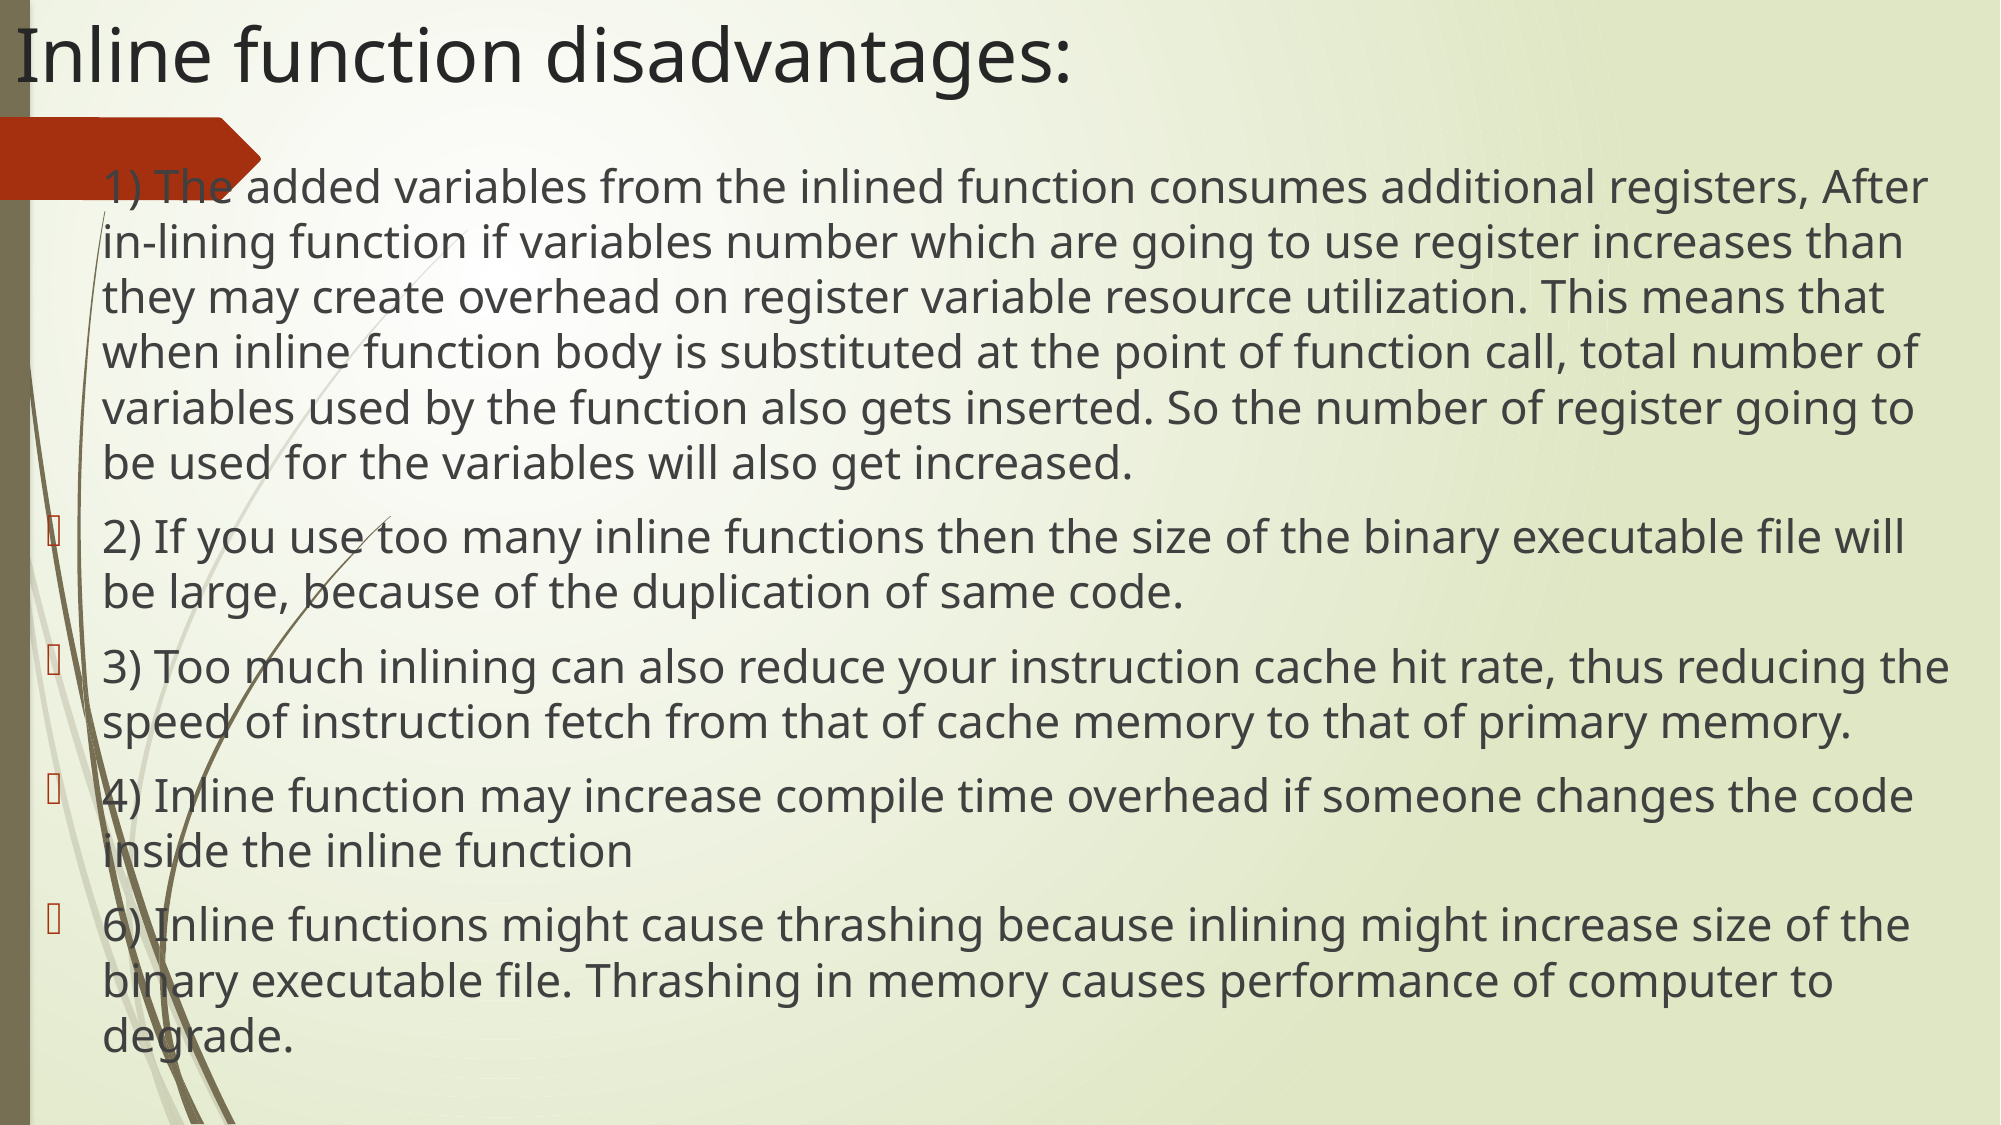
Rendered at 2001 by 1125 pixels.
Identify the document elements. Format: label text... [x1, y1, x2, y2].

list 1) The added variables from the inlined function consumes additional registers, After in-lining function if variables number which are going to use register increases than they may create overhead on register variable resource utilization. This means that when inline function body is substituted at the point of function call, total number of variables used by the function also gets inserted. So the number of register going to be used for the variables will also get increased. 2) If you use too many inline functions then the size of the binary executable file will be large, because of the duplication of same code. 3) Too much inlining can also reduce your instruction cache hit rate, thus reducing the speed of instruction fetch from that of cache memory to that of primary memory. 4) Inline function may increase compile time overhead if someone changes the code inside the inline function 6) Inline functions might cause thrashing because inlining might increase size of the binary executable file. Thrashing in memory causes performance of computer to degrade. [30, 149, 1969, 1096]
title Inline function disadvantages: [0, 0, 1970, 211]
